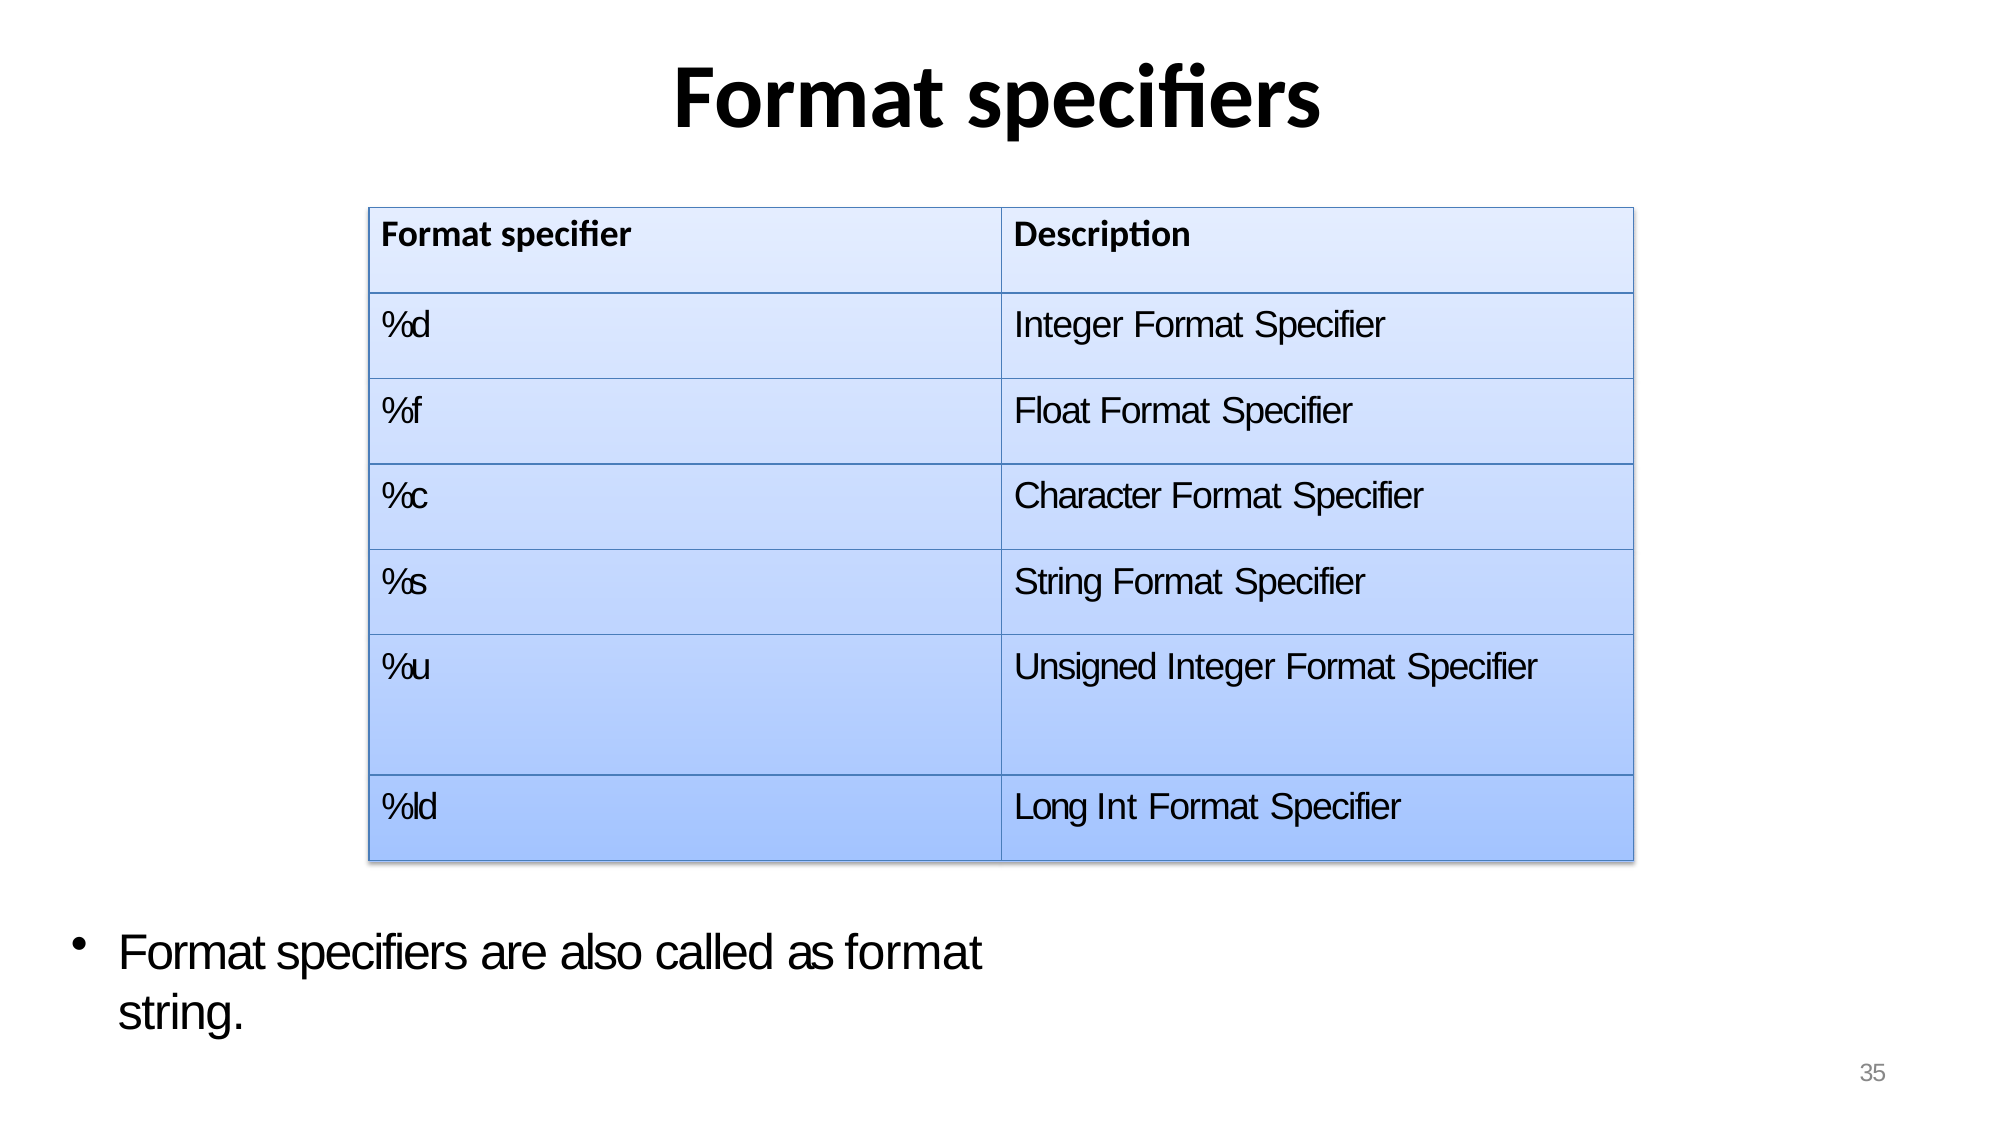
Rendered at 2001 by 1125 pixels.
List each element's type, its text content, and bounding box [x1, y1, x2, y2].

table_header Format specifier [370, 208, 1001, 292]
slide_number 35 [1853, 1050, 1892, 1125]
table_header Description [1002, 208, 1633, 292]
table_cell Character Format Specifier [1002, 465, 1633, 549]
text_box Format specifiers are also called as format string. [68, 917, 1110, 1040]
table_cell String Format Specifier [1002, 550, 1633, 634]
table_cell %ld [370, 776, 1001, 860]
table_cell %s [370, 550, 1001, 634]
table_cell %f [370, 379, 1001, 463]
table_cell %d [370, 294, 1001, 378]
title Format specifiers [671, 33, 1329, 205]
table_cell %c [370, 465, 1001, 549]
table_cell Unsigned Integer Format Specifier [1002, 635, 1633, 774]
table_cell Integer Format Specifier [1002, 294, 1633, 378]
table_cell Long Int Format Specifier [1002, 776, 1633, 860]
table_cell Float Format Specifier [1002, 379, 1633, 463]
text_box [363, 205, 1641, 871]
table_cell %u [370, 635, 1001, 774]
